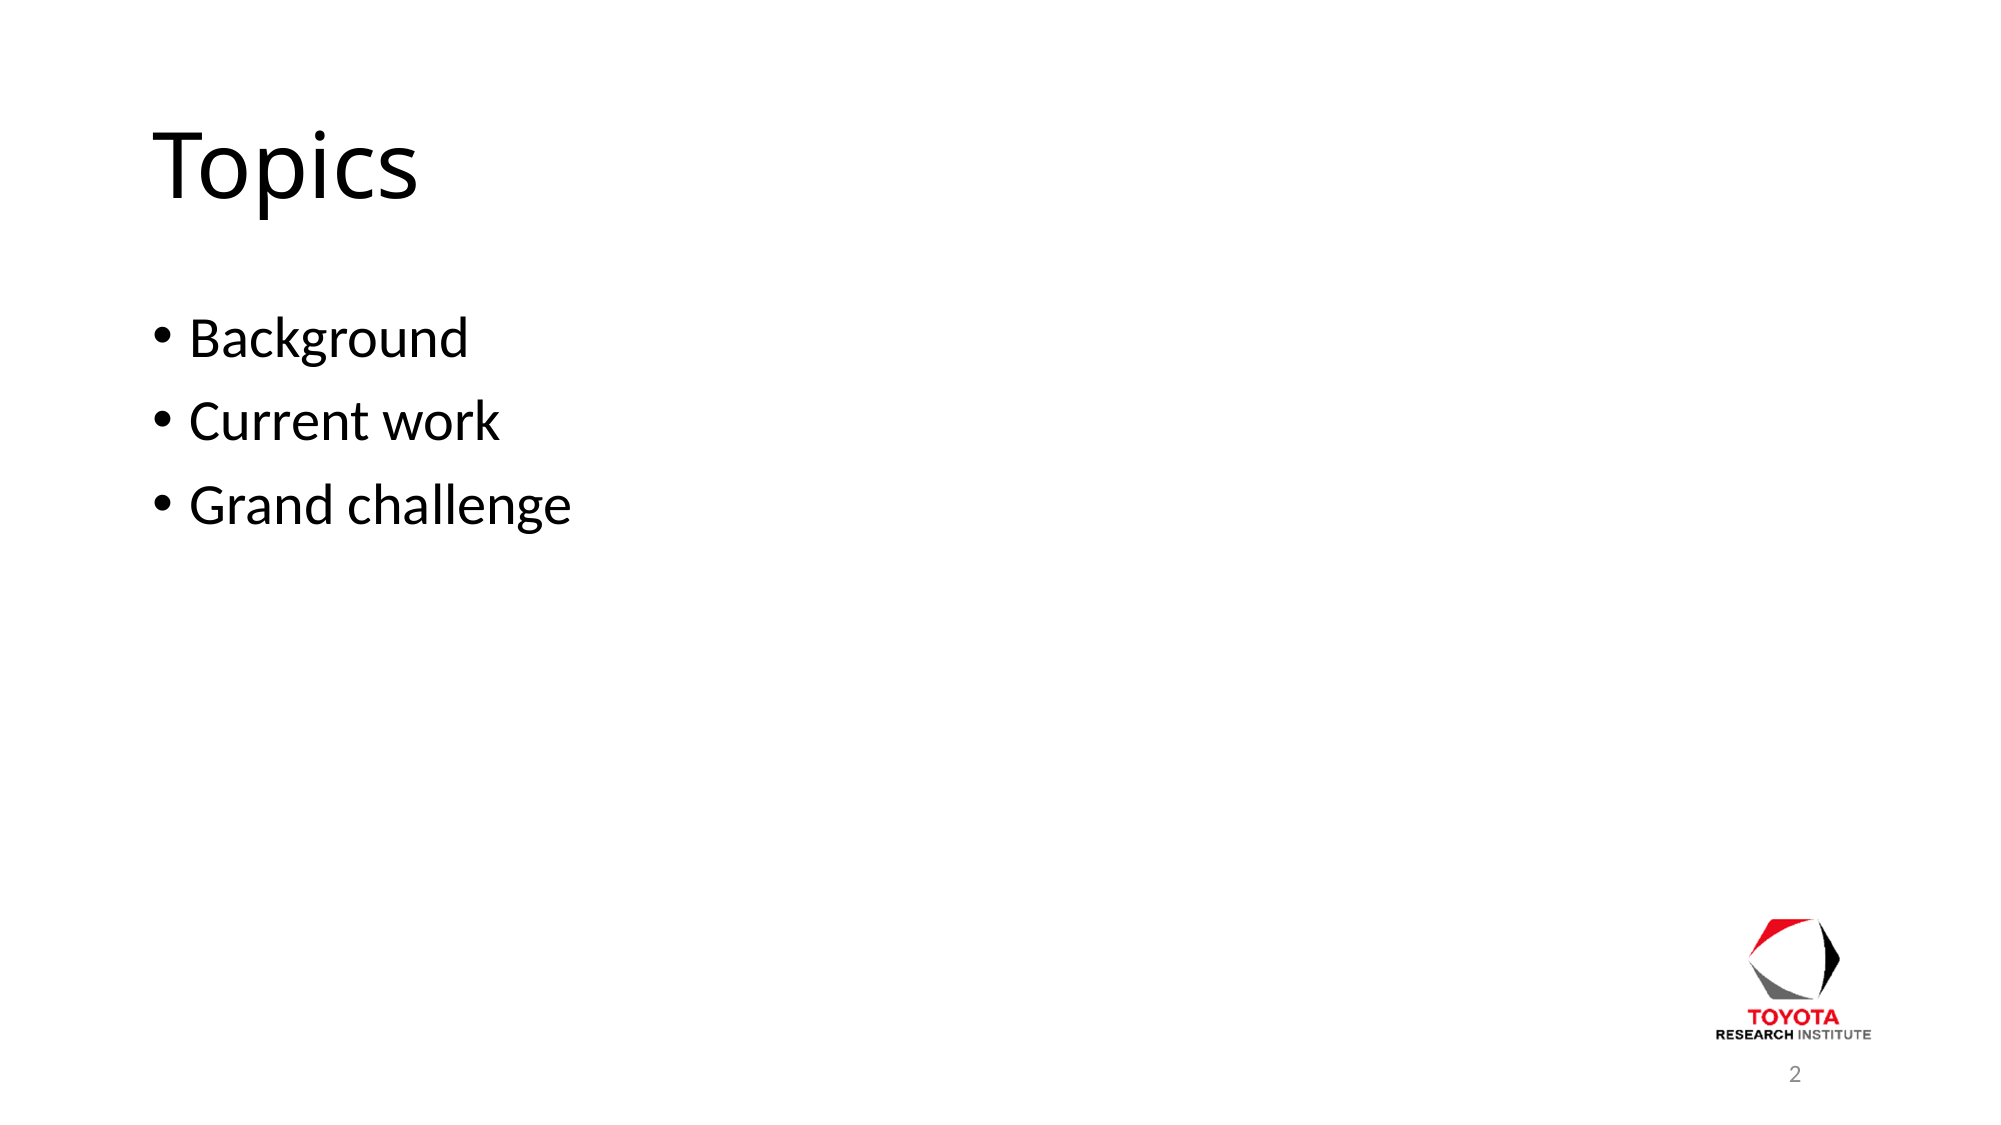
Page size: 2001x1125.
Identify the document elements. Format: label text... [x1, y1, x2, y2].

slide_number 2 [1412, 1042, 1817, 1103]
picture [1703, 914, 1885, 1044]
list Background Current work Grand challenge [137, 299, 1863, 1014]
title Topics [137, 59, 1863, 278]
